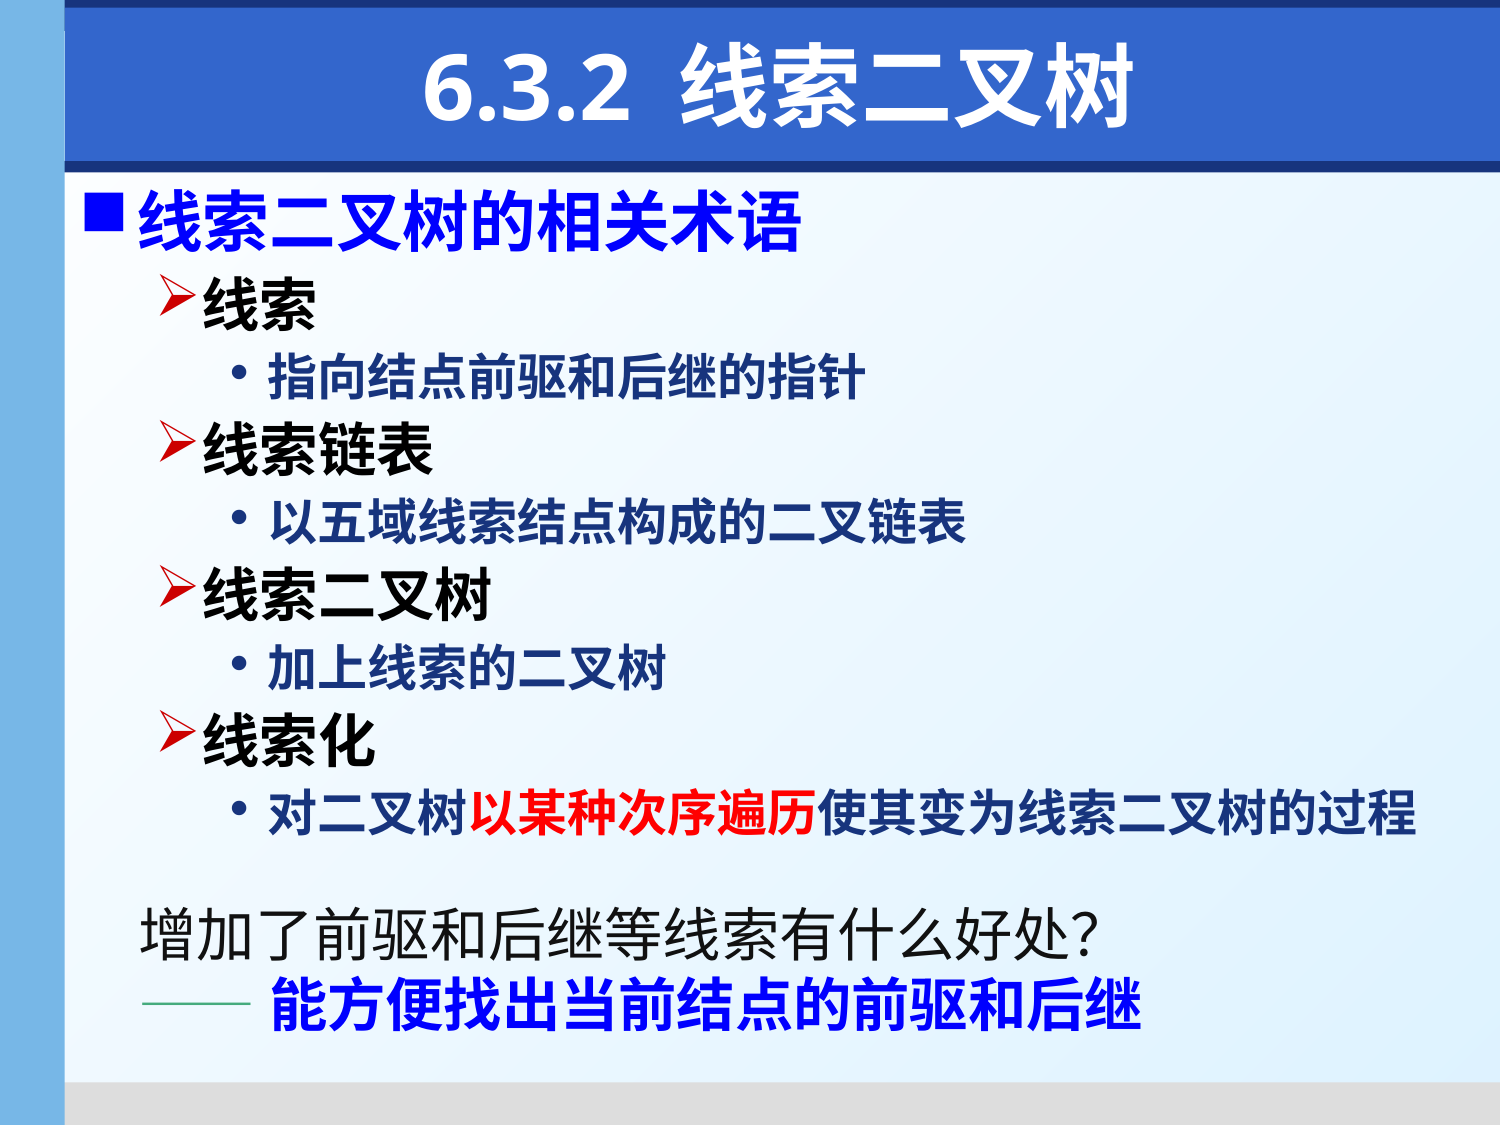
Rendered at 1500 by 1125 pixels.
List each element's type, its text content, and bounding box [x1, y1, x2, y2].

title 6.3.2 线索二叉树 [88, 19, 1471, 149]
text_box 增加了前驱和后继等线索有什么好处？ ——能方便找出当前结点的前驱和后继 [123, 890, 1447, 1045]
list 线索二叉树的相关术语 线索 指向结点前驱和后继的指针 线索链表 以五域线索结点构成的二叉链表 线索二叉树 加上线索的二叉树 线索化 对二叉树以某种次序遍历使其变为线索二叉树的过程 [64, 172, 1471, 1071]
